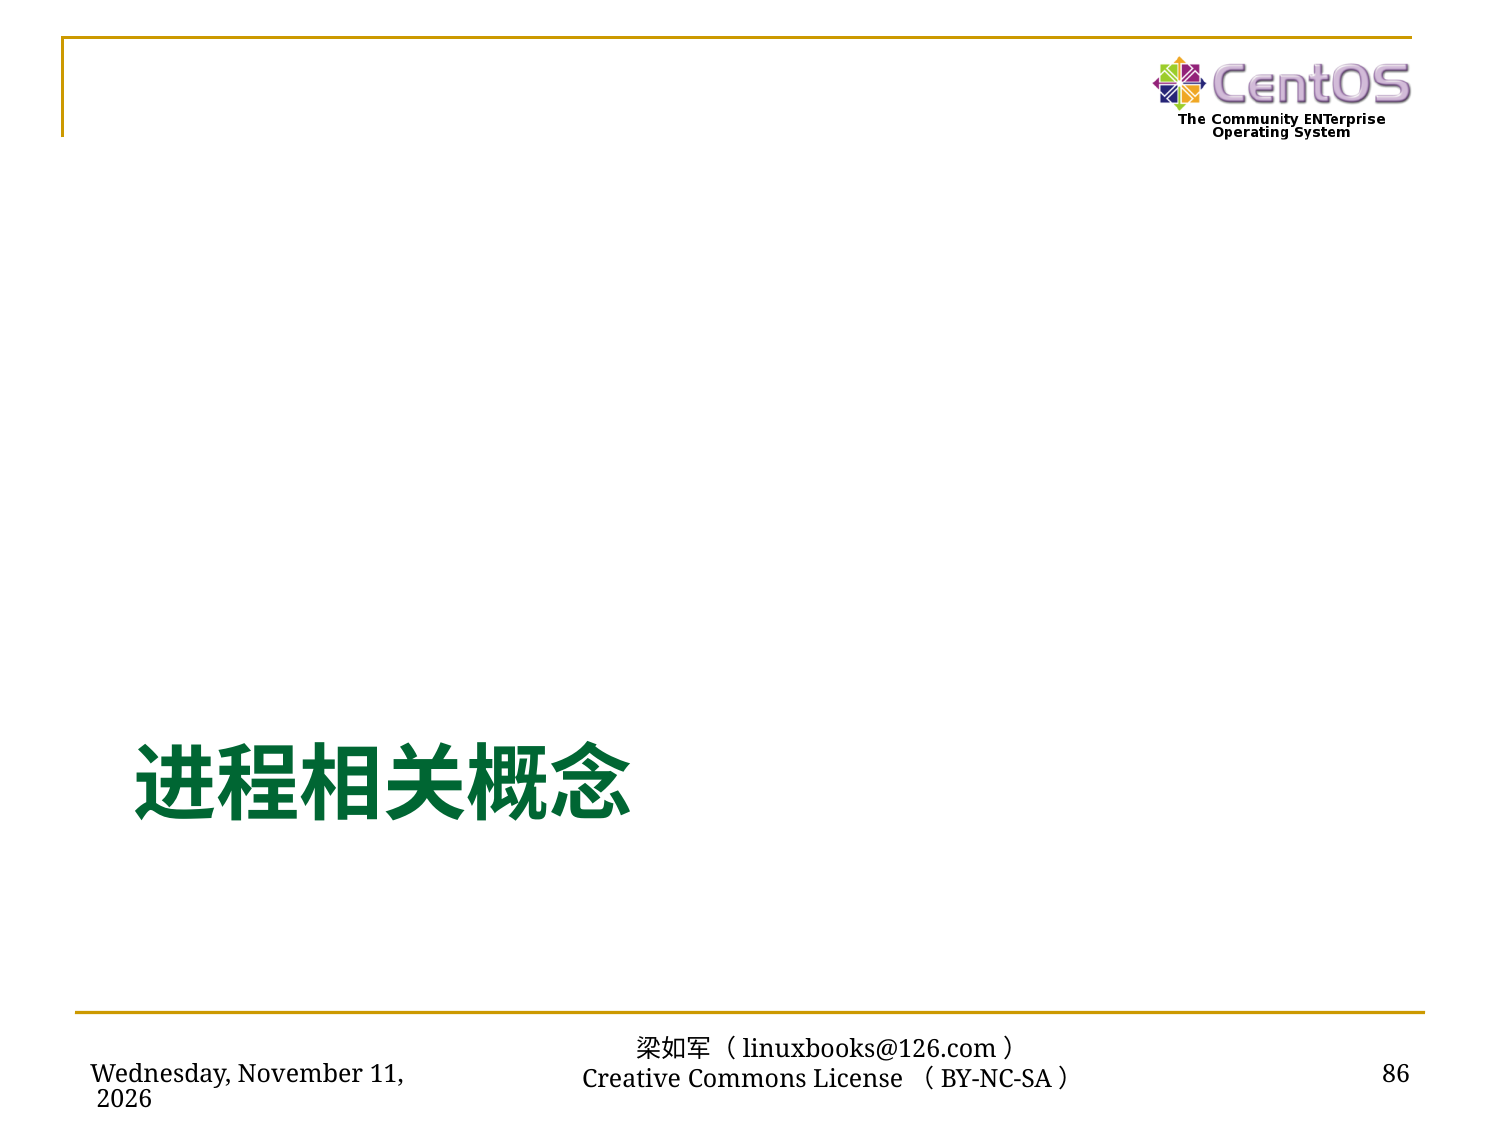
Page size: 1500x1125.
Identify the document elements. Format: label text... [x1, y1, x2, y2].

footer 梁如军（linuxbooks@126.com） Creative Commons License（BY-NC-SA） [395, 1024, 1270, 1101]
picture [1151, 54, 1412, 140]
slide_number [74, 1023, 426, 1100]
title 进程相关概念 [118, 722, 1394, 947]
slide_number 86 [1074, 1023, 1426, 1100]
